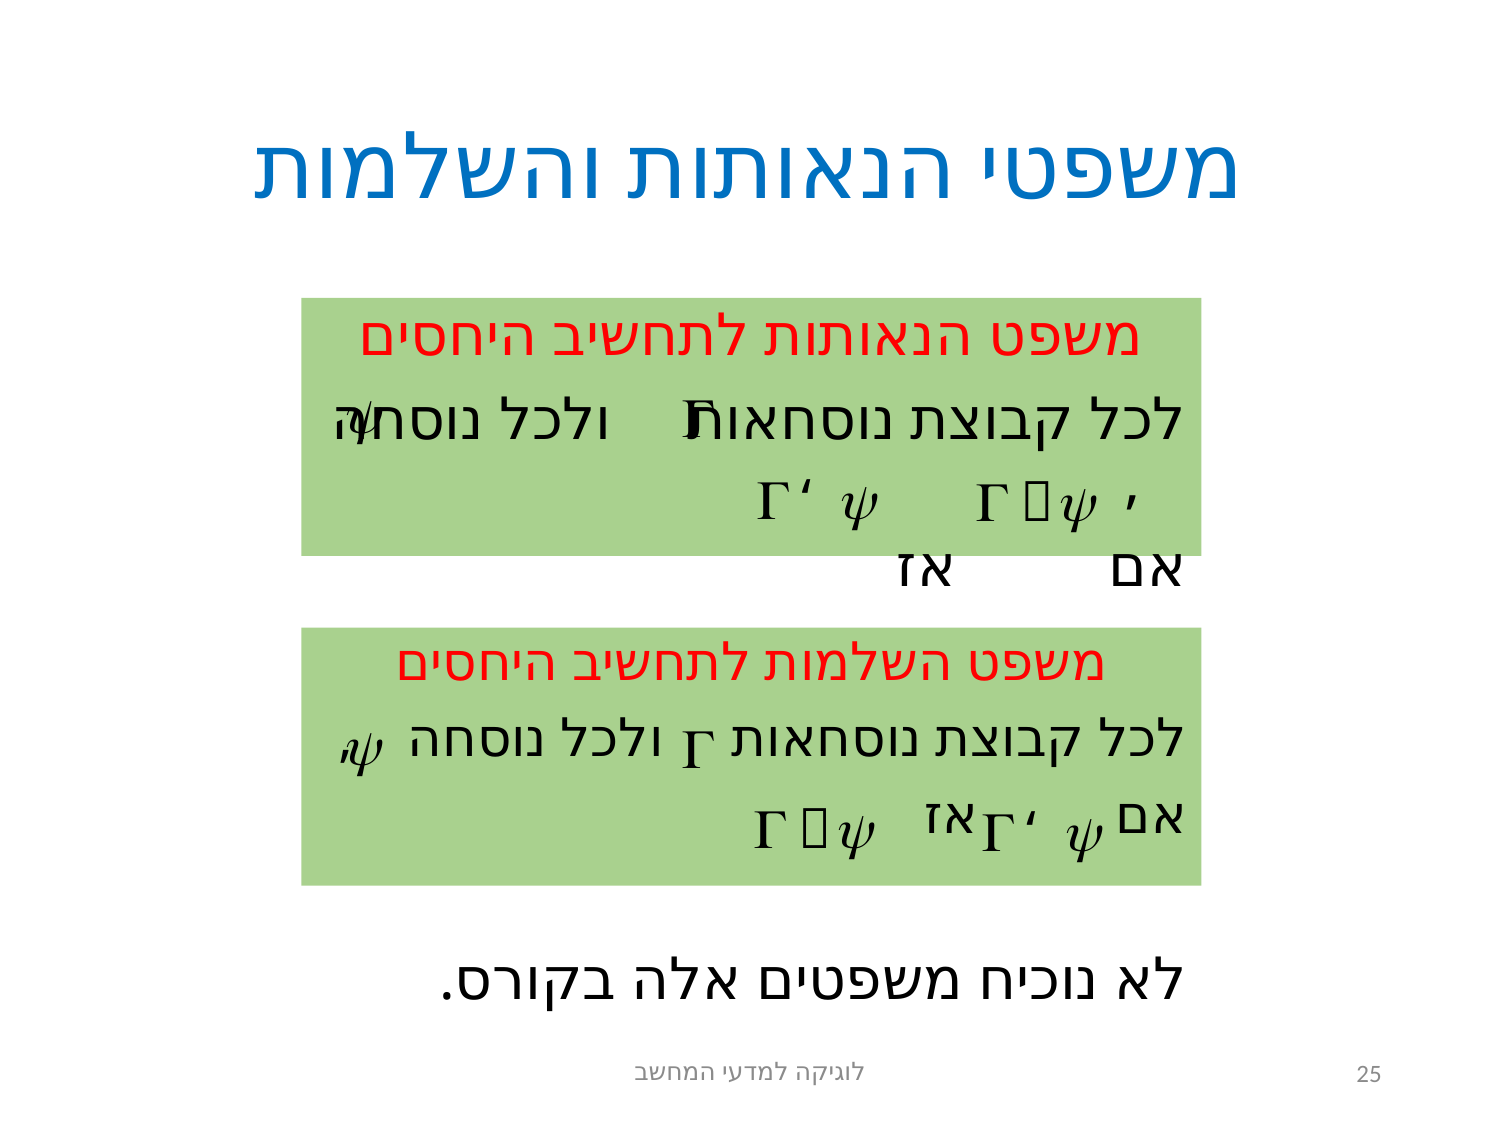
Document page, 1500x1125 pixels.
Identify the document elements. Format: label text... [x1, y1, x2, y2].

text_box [745, 797, 894, 872]
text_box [674, 722, 725, 779]
list משפט הנאותות לתחשיב היחסים לכל קבוצת נוסחאות ולכל נוסחה , אם אז [301, 297, 1202, 556]
slide_number 25 [1059, 1042, 1397, 1103]
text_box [967, 469, 1116, 545]
footer לוגיקה למדעי המחשב [496, 1042, 1004, 1103]
title משפטי הנאותות והשלמות [103, 59, 1397, 278]
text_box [973, 800, 1122, 875]
text_box לא נוכיח משפטים אלה בקורס. [317, 933, 1202, 1019]
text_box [748, 468, 897, 543]
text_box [343, 396, 399, 458]
text_box משפט השלמות לתחשיב היחסים לכל קבוצת נוסחאות ולכל נוסחה , אם אז [301, 627, 1202, 886]
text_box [674, 391, 725, 448]
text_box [343, 727, 399, 789]
